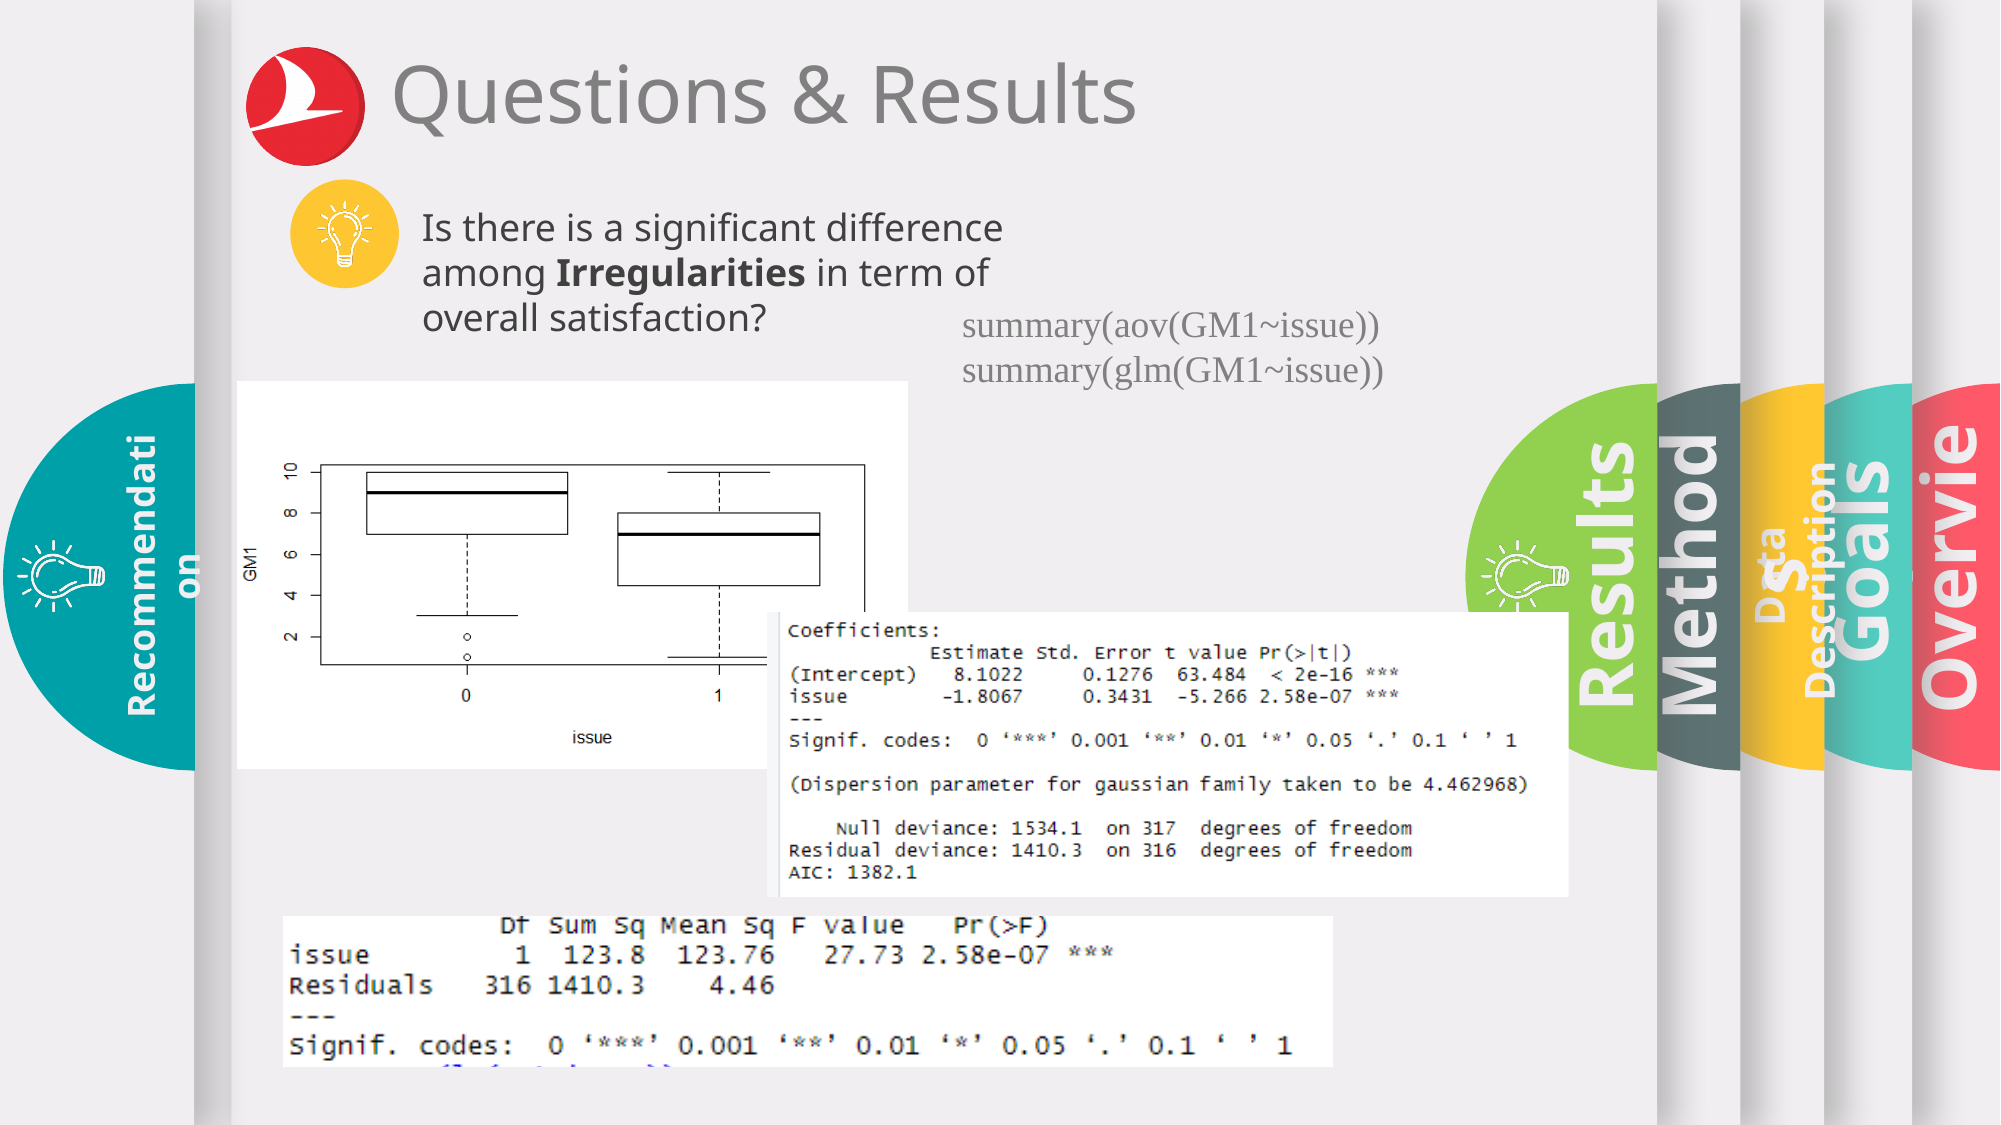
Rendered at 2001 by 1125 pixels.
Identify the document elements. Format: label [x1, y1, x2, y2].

text_box [1741, 0, 1825, 1125]
text_box [290, 179, 1111, 349]
picture [283, 916, 1334, 1067]
text_box [1913, 0, 2000, 1125]
text_box [1825, 0, 1913, 1125]
picture [237, 381, 1569, 897]
text_box [231, 0, 1658, 1125]
text_box [195, 0, 231, 1125]
text_box [0, 0, 195, 1125]
picture [245, 47, 365, 166]
text_box [1658, 0, 1741, 1125]
